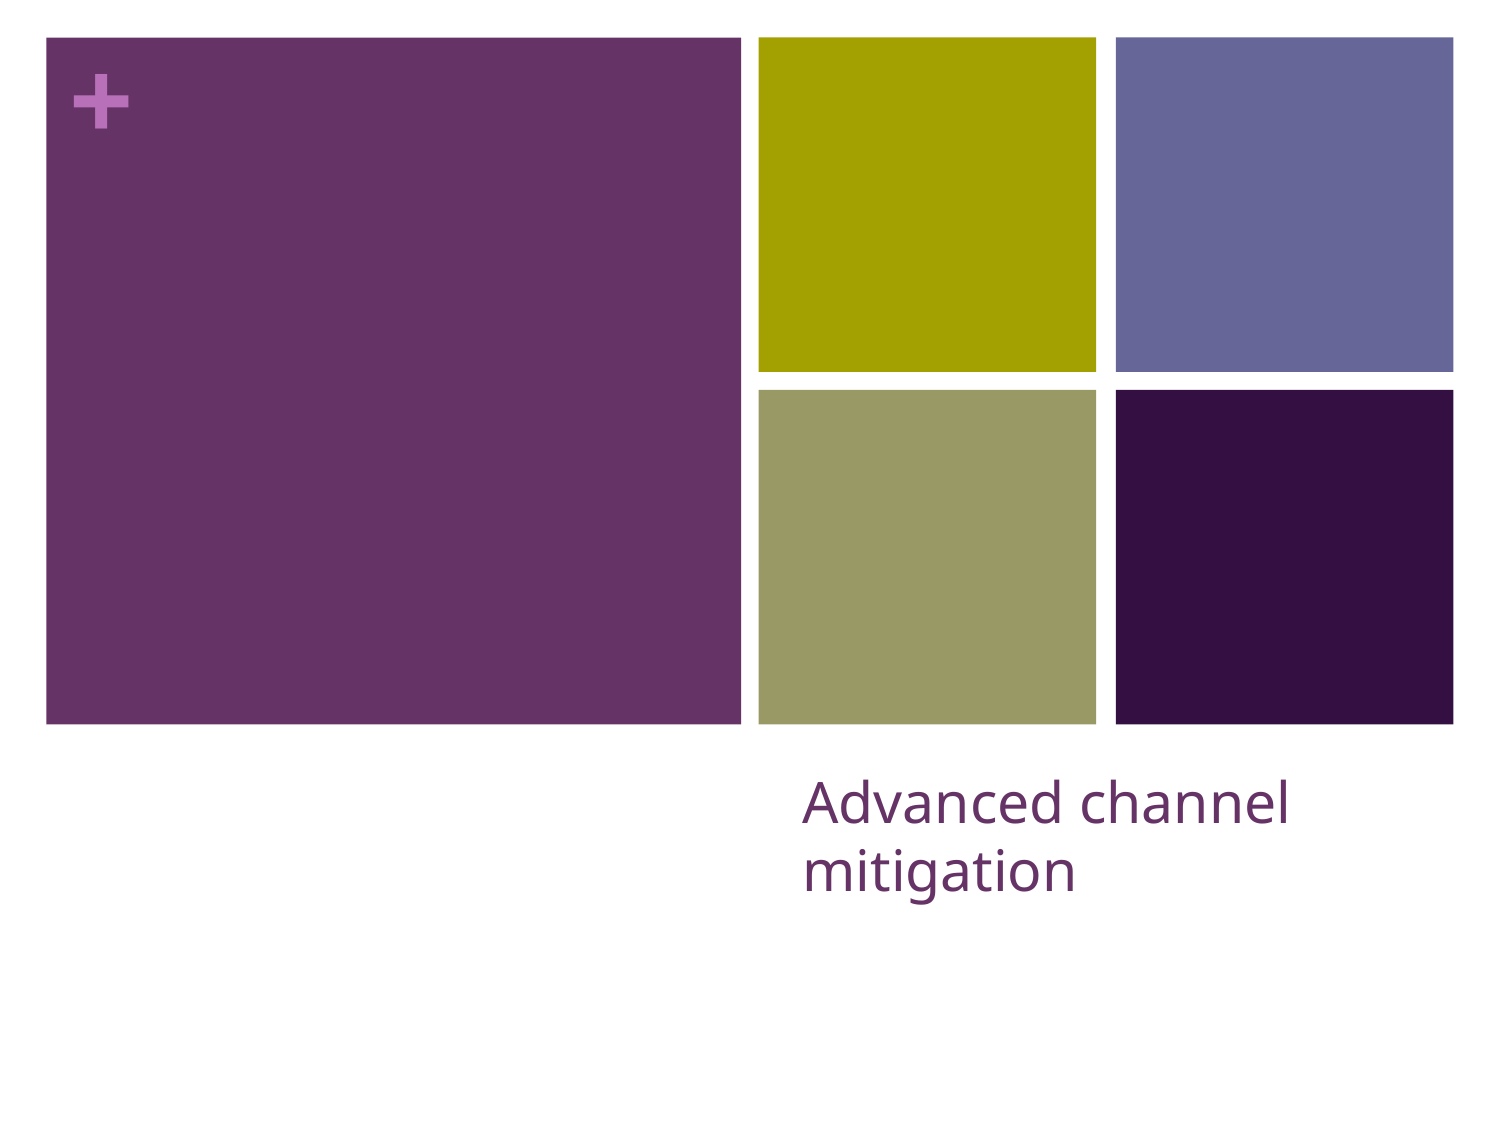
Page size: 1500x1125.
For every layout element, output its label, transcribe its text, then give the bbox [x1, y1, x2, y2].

title Advanced channel mitigation [787, 758, 1450, 912]
